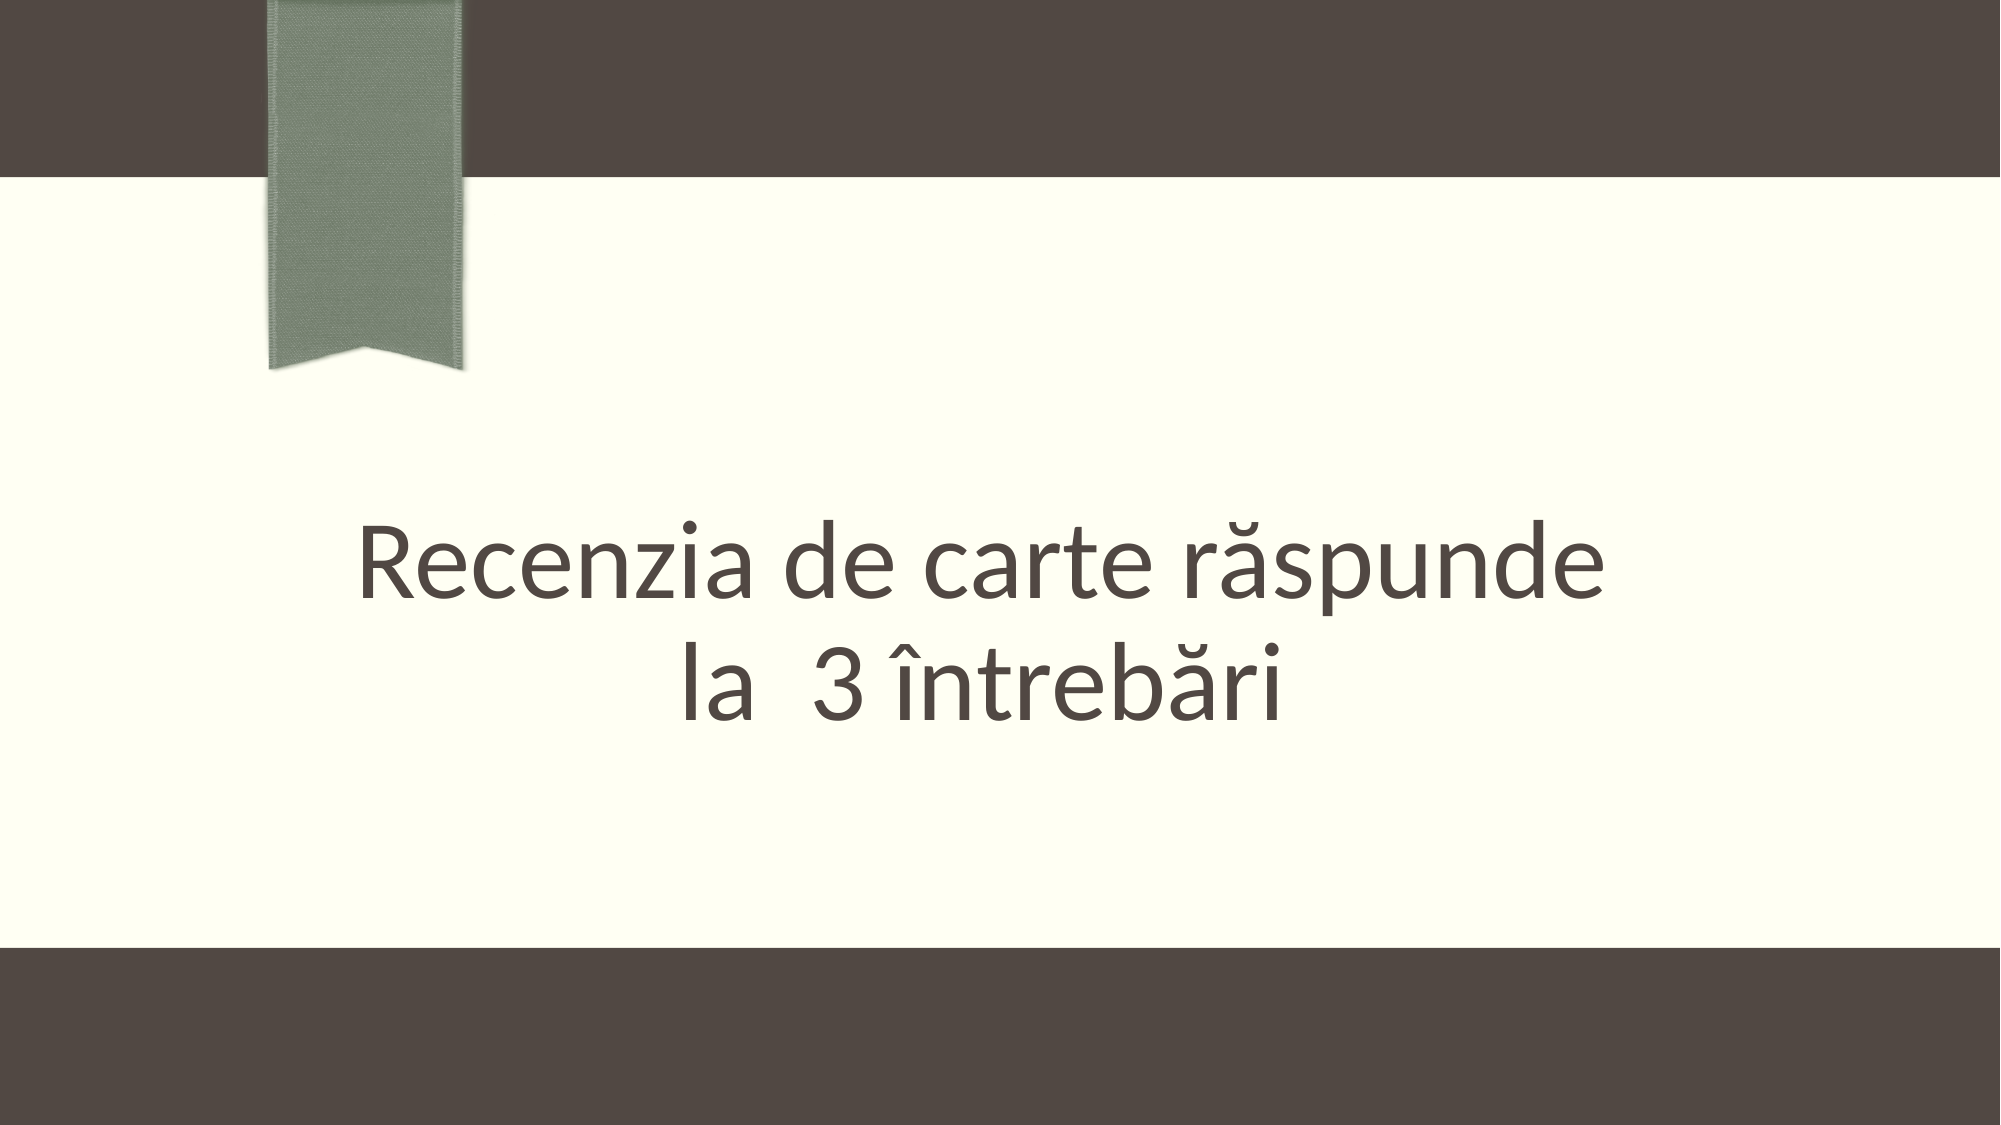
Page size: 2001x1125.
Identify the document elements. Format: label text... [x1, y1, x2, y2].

title Recenzia de carte răspunde la 3 întrebări [58, 439, 1932, 807]
